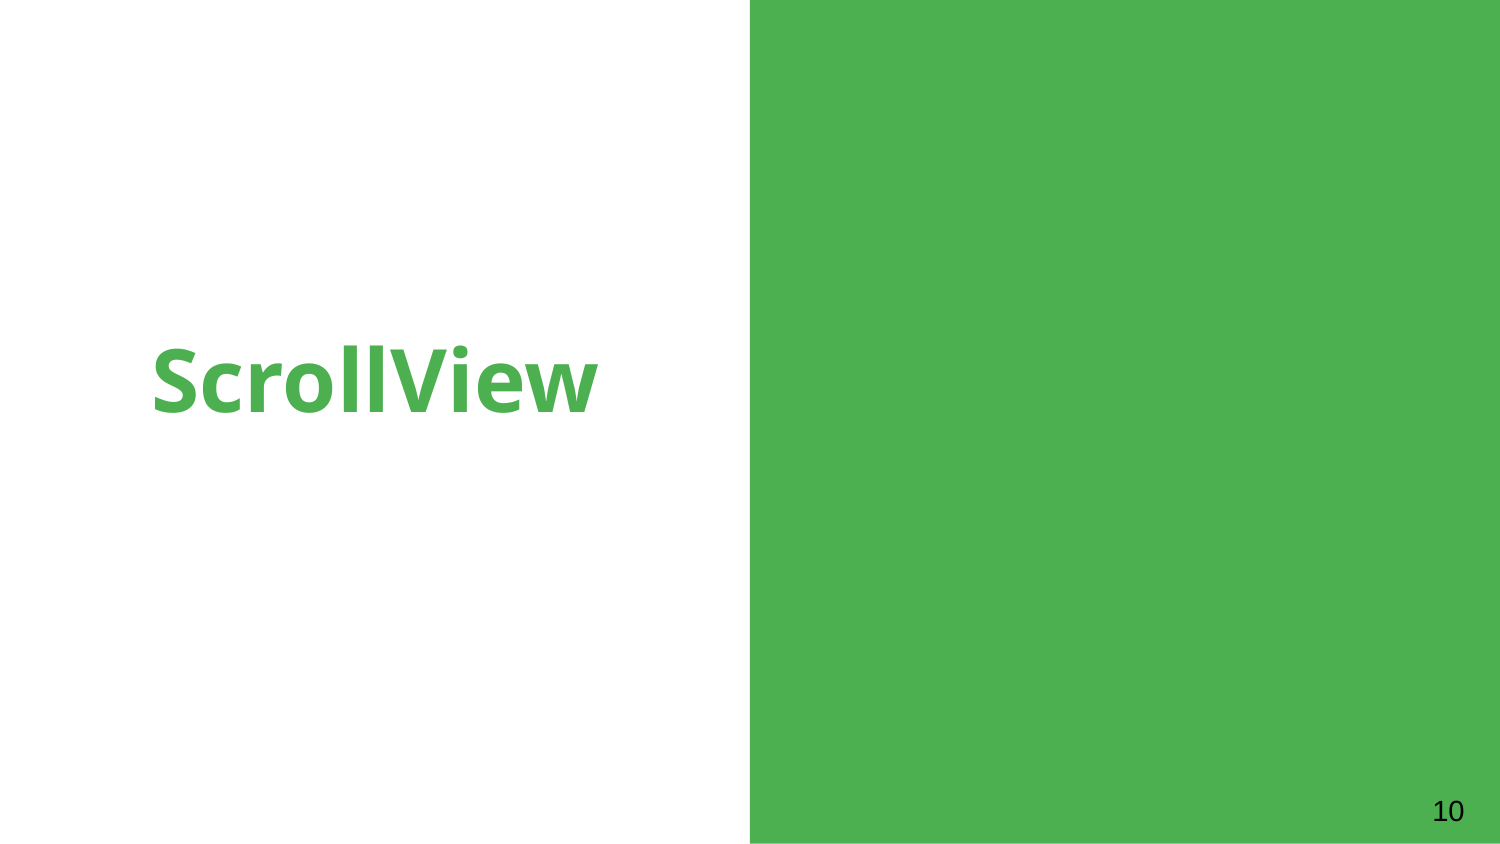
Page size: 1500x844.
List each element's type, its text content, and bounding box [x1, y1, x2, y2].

title ScrollView [43, 202, 708, 446]
slide_number 10 [1389, 777, 1480, 842]
